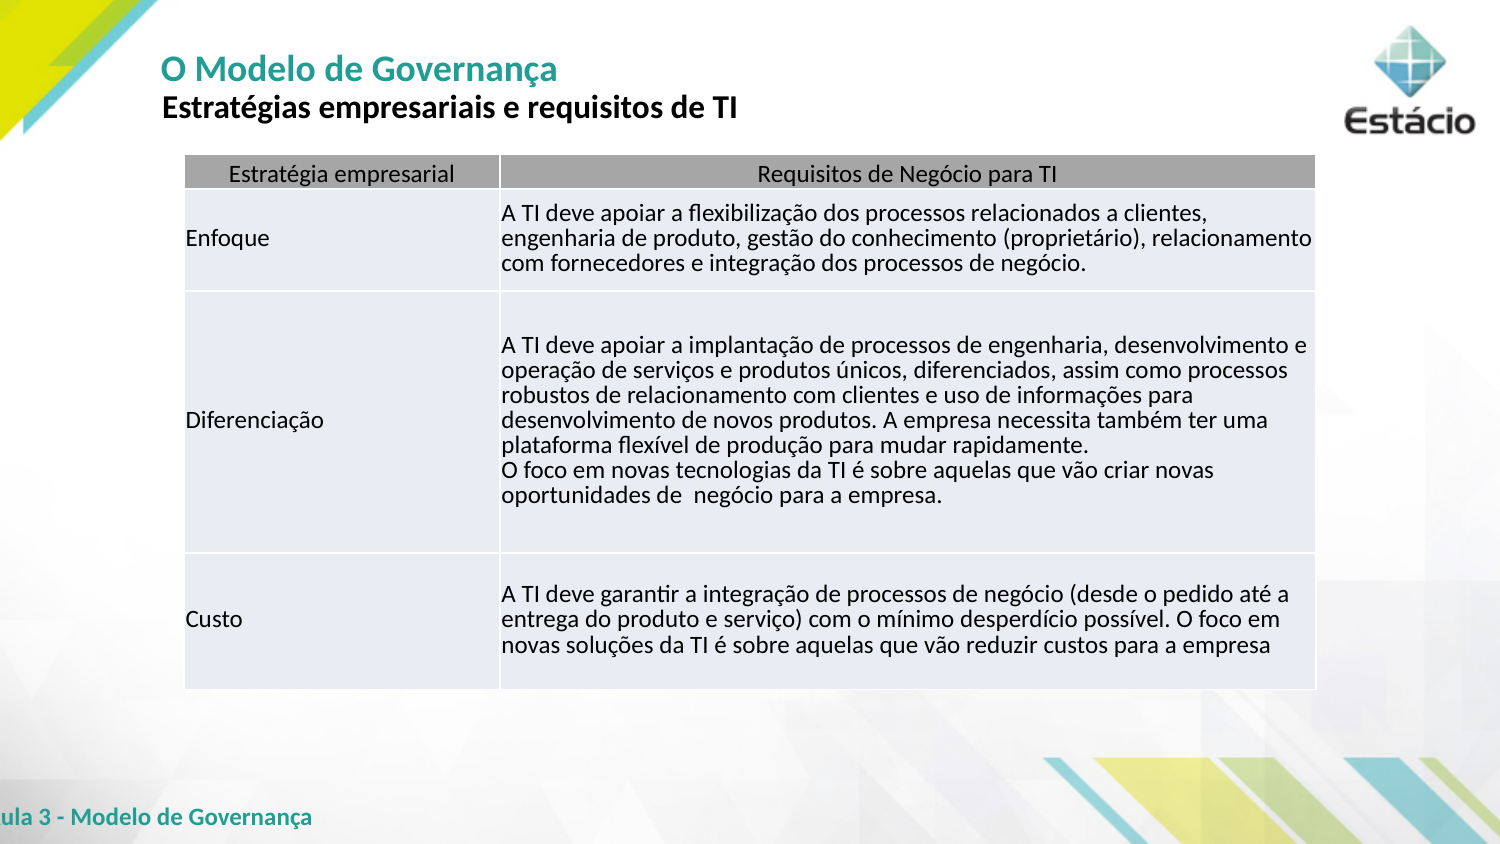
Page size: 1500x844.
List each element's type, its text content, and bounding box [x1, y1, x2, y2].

table_cell A TI deve apoiar a flexibilização dos processos relacionados a clientes, engenharia de produto, gestão do conhecimento (proprietário), relacionamento com fornecedores e integração dos processos de negócio. [501, 190, 1315, 290]
table_cell A TI deve apoiar a implantação de processos de engenharia, desenvolvimento e operação de serviços e produtos únicos, diferenciados, assim como processos robustos de relacionamento com clientes e uso de informações para desenvolvimento de novos produtos. A empresa necessita também ter uma plataforma flexível de produção para mudar rapidamente. O foco em novas tecnologias da TI é sobre aquelas que vão criar novas oportunidades de negócio para a empresa. [501, 292, 1315, 552]
picture [0, 0, 1500, 844]
table_cell A TI deve garantir a integração de processos de negócio (desde o pedido até a entrega do produto e serviço) com o mínimo desperdício possível. O foco em novas soluções da TI é sobre aquelas que vão reduzir custos para a empresa [501, 554, 1315, 689]
table_header Requisitos de Negócio para TI [501, 155, 1315, 188]
text_box O Modelo de Governança [146, 36, 582, 97]
table_cell Diferenciação [185, 292, 499, 552]
text_box Aula 3 - Modelo de Governança [0, 792, 441, 838]
table_header Estratégia empresarial [185, 155, 499, 188]
table_cell Custo [185, 554, 499, 689]
text_box Estratégias empresariais e requisitos de TI [147, 78, 754, 133]
table_cell Enfoque [185, 190, 499, 290]
